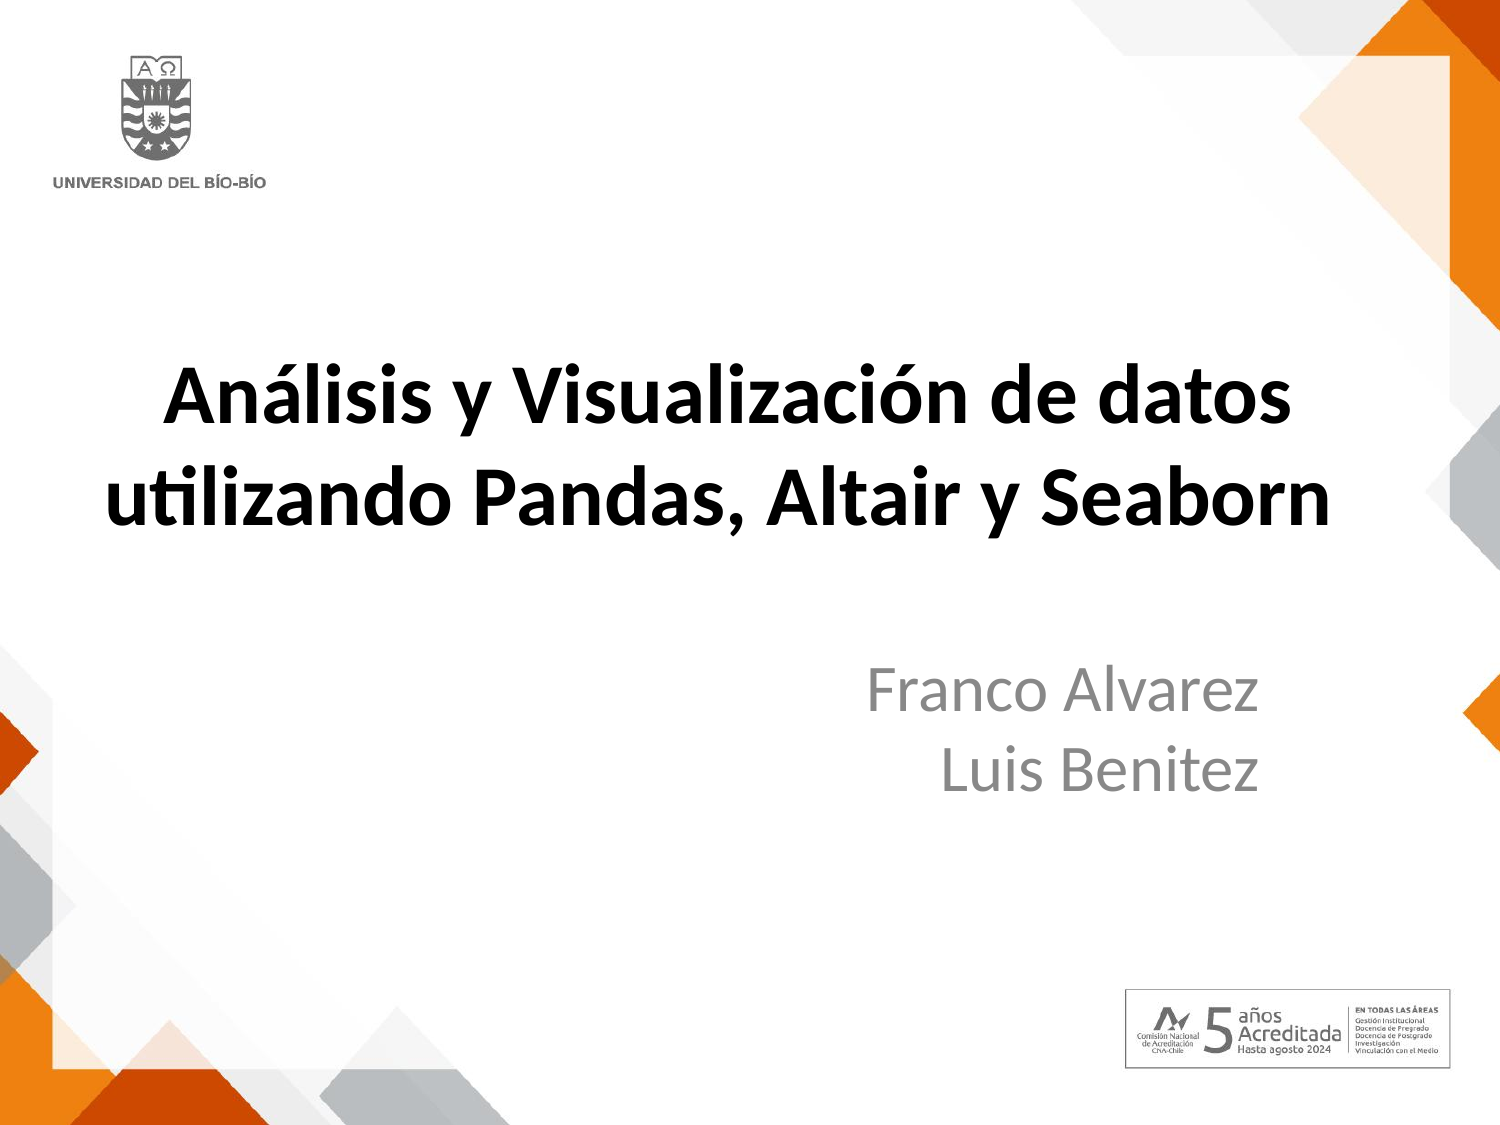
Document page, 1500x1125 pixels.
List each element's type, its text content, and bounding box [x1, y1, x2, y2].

title Análisis y Visualización de datos utilizando Pandas, Altair y Seaborn [81, 288, 1377, 593]
picture [0, 0, 1500, 1125]
subtitle Franco Alvarez Luis Benitez [225, 637, 1275, 925]
